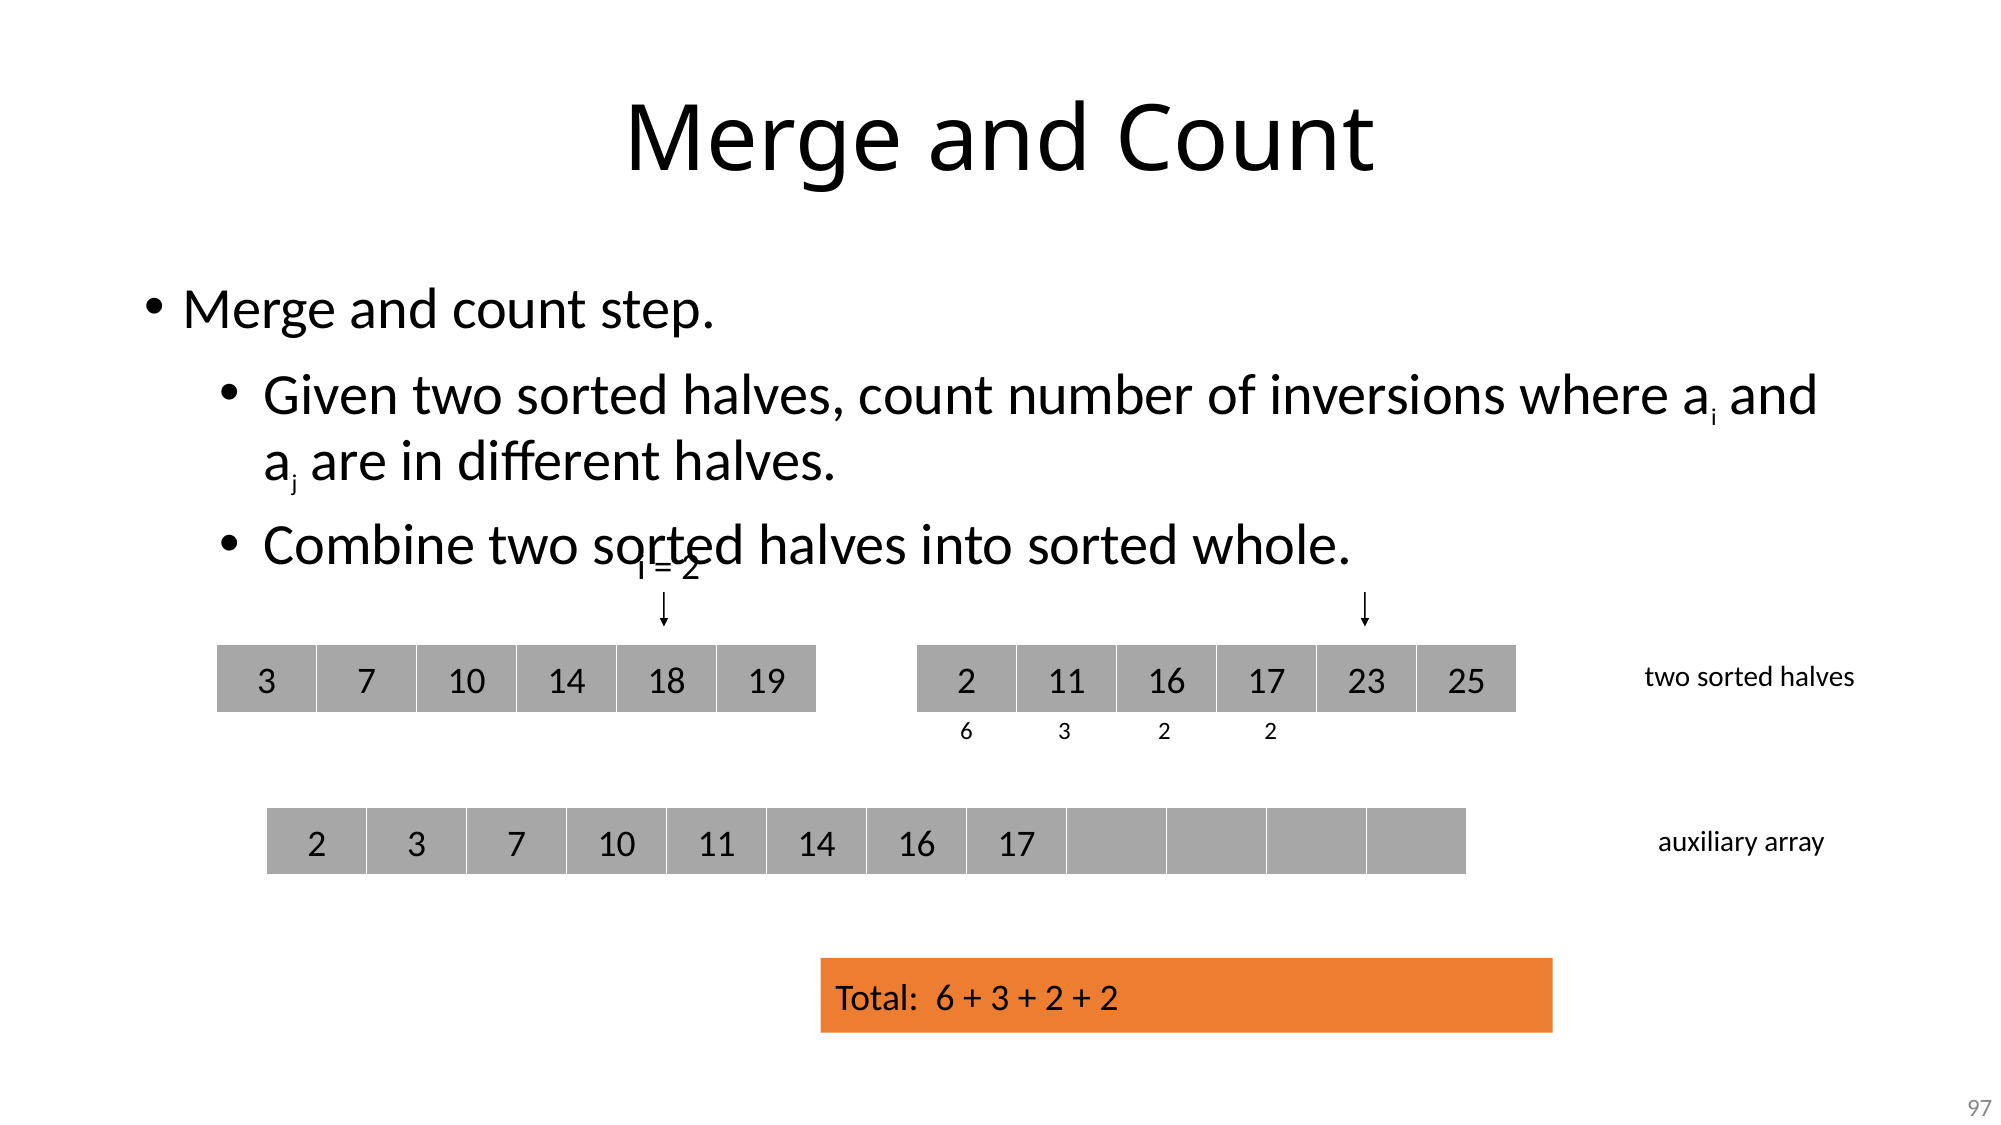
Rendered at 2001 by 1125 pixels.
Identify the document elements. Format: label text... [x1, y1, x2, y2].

text_box 11 [666, 807, 766, 875]
text_box 3 [366, 807, 467, 875]
text_box [1067, 807, 1166, 875]
text_box two sorted halves [1535, 649, 1965, 700]
text_box 3 [1034, 707, 1094, 752]
text_box [1360, 592, 1370, 627]
text_box auxiliary array [1533, 814, 1950, 865]
text_box [1266, 807, 1366, 875]
text_box Total: 6 + 3 + 2 + 2 [820, 957, 1553, 1033]
text_box 10 [566, 807, 666, 875]
text_box 6 [936, 707, 997, 752]
slide_number 97 [1863, 1086, 2000, 1125]
title Merge and Count [136, 9, 1863, 269]
text_box 7 [467, 807, 566, 875]
text_box 2 [1134, 707, 1195, 752]
text_box i = 2 [460, 534, 877, 595]
text_box [1366, 807, 1467, 875]
text_box [659, 595, 669, 627]
text_box [1166, 807, 1266, 875]
text_box 16 [866, 807, 966, 875]
text_box 2 [1240, 707, 1301, 752]
text_box 14 [766, 807, 866, 875]
text_box 2 [266, 807, 366, 875]
list Merge and count step. Given two sorted halves, count number of inversions where ai and aj are in different halves. Combine two sorted halves into sorted whole. [136, 269, 1863, 1125]
text_box 17 [966, 807, 1067, 875]
